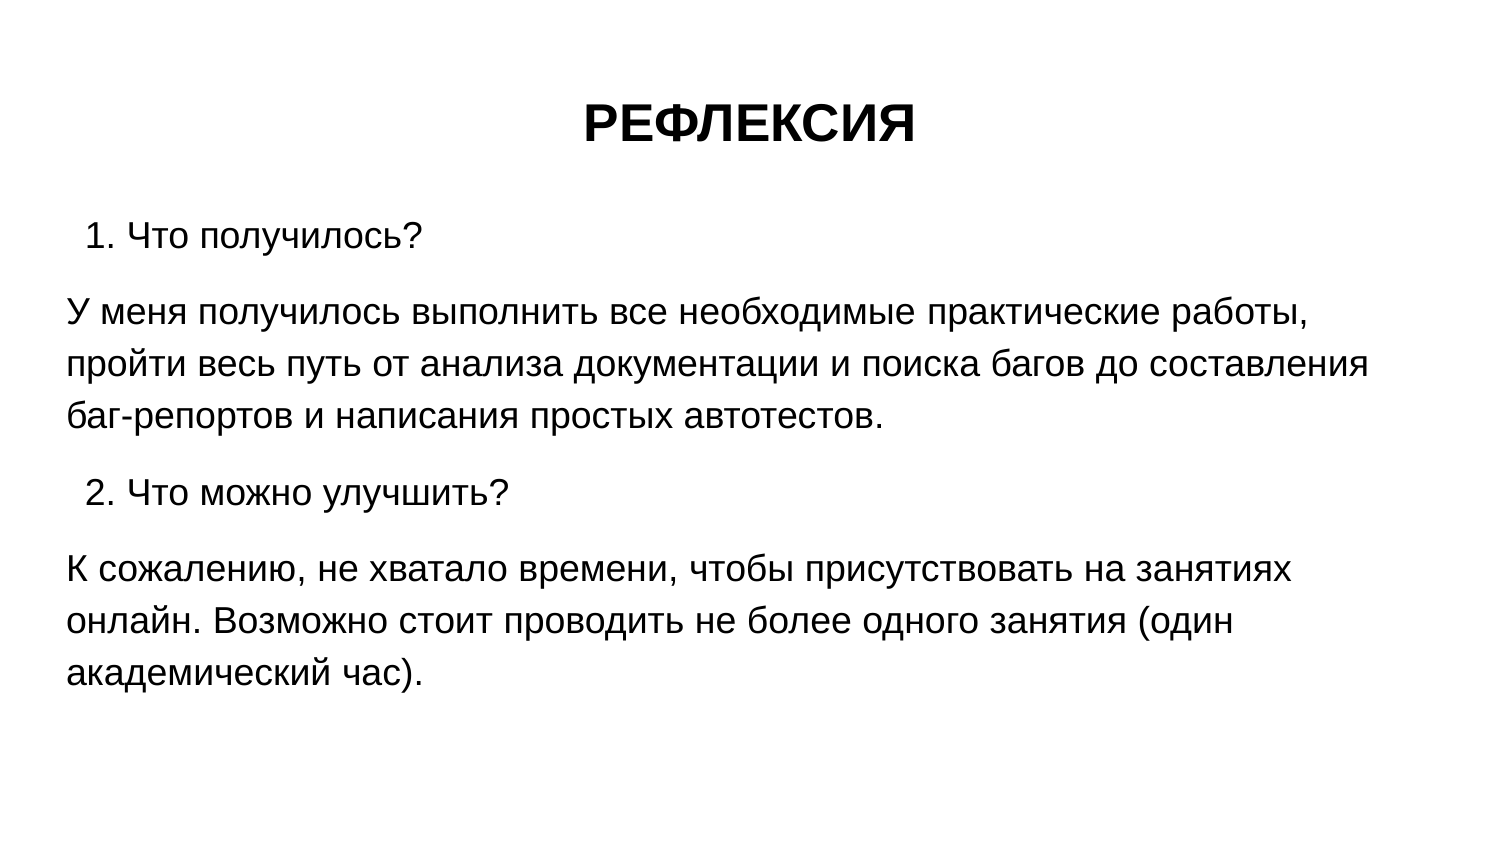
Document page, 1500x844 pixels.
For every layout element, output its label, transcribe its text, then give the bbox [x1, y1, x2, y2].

title РЕФЛЕКСИЯ [51, 72, 1449, 167]
list 1. Что получилось? У меня получилось выполнить все необходимые практические работы, пройти весь путь от анализа документации и поиска багов до составления баг-репортов и написания простых автотестов. 2. Что можно улучшить? К сожалению, не хватало времени, чтобы присутствовать на занятиях онлайн. Возможно стоит проводить не более одного занятия (один академический час). [51, 189, 1449, 750]
